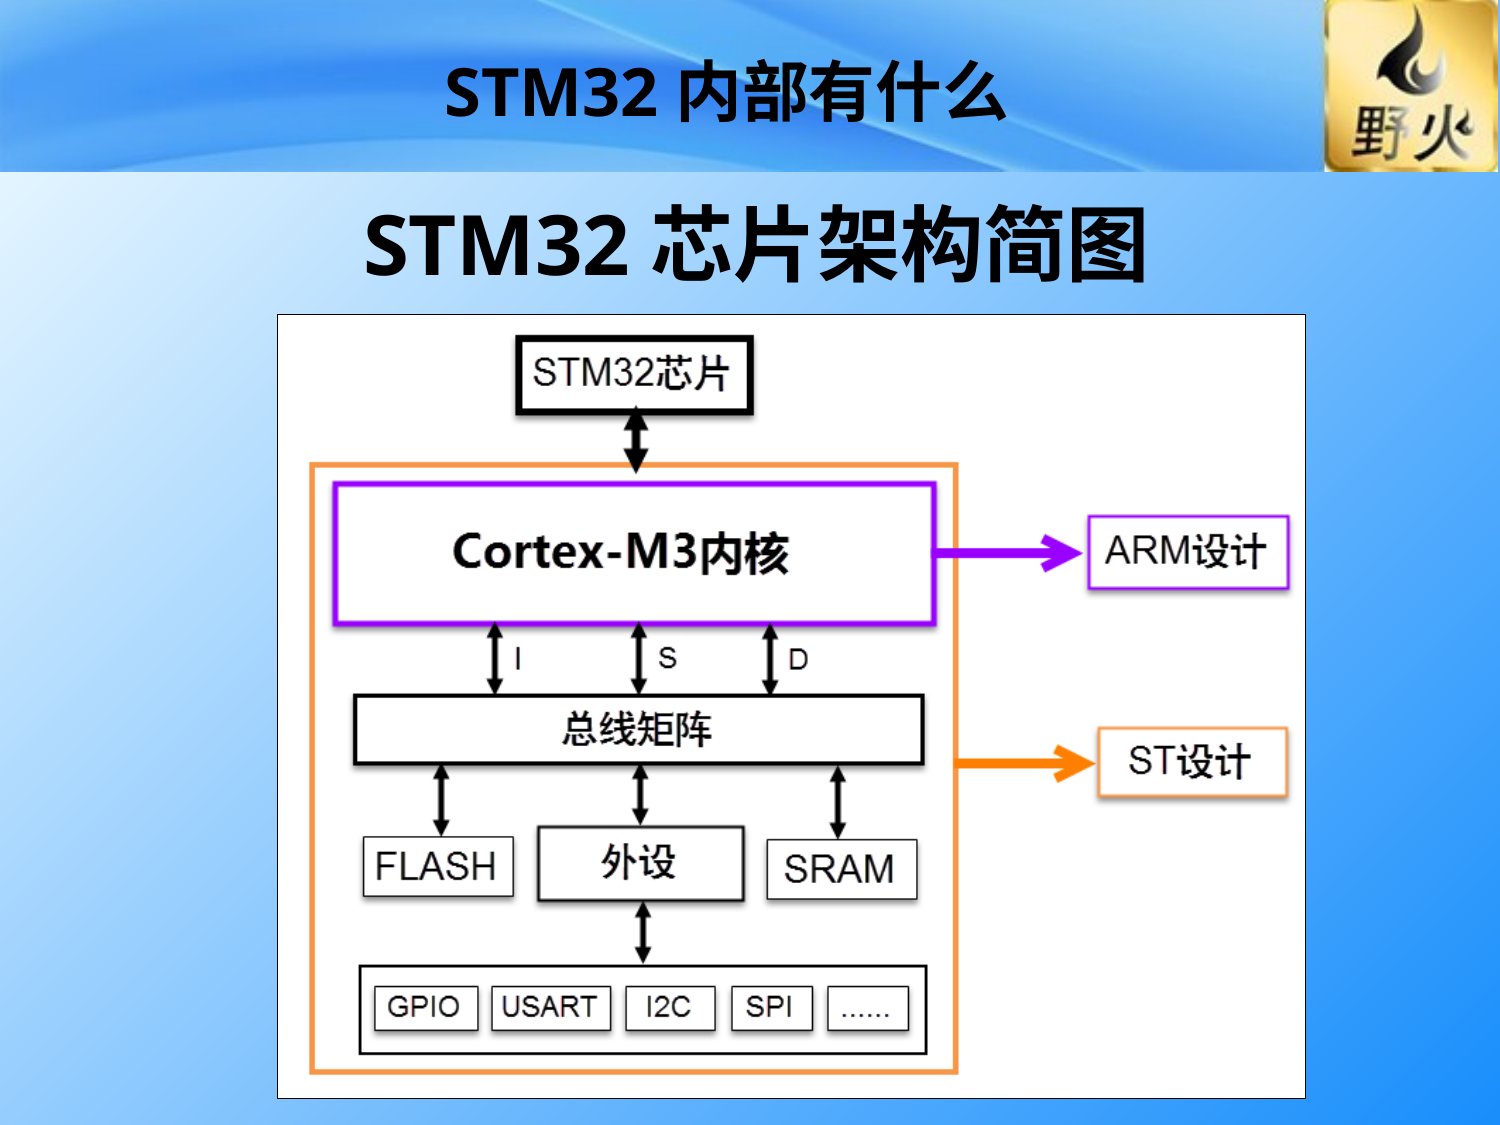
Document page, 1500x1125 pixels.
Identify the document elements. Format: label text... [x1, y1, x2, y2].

text_box STM32芯片架构简图 [348, 184, 1187, 300]
picture [277, 314, 1306, 1099]
picture [0, 0, 1498, 172]
